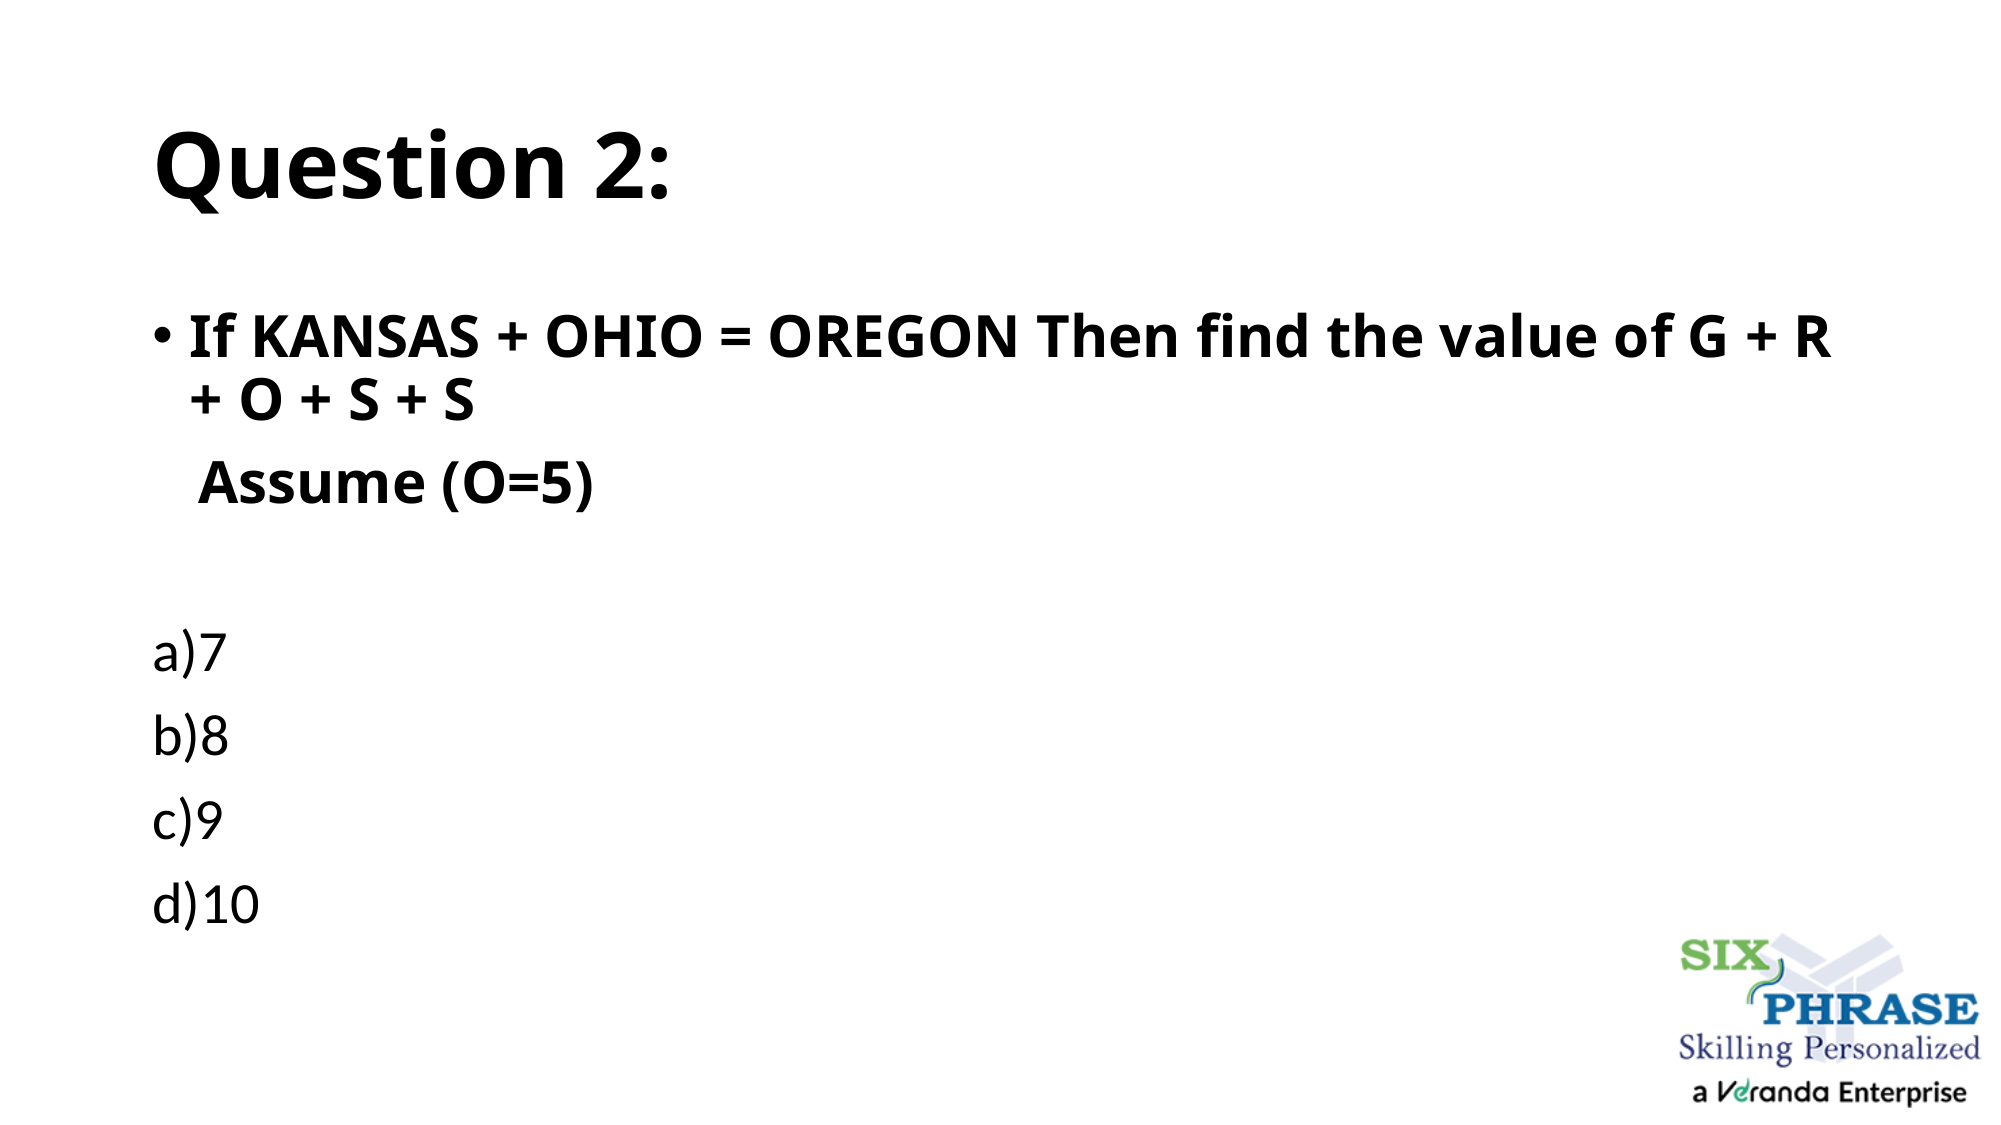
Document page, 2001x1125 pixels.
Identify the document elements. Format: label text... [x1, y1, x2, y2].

list If KANSAS + OHIO = OREGON Then find the value of G + R + O + S + S Assume (O=5) a)7 b)8 c)9 d)10 [137, 299, 1863, 1014]
title Question 2: [137, 59, 1863, 278]
picture [1662, 919, 2000, 1119]
